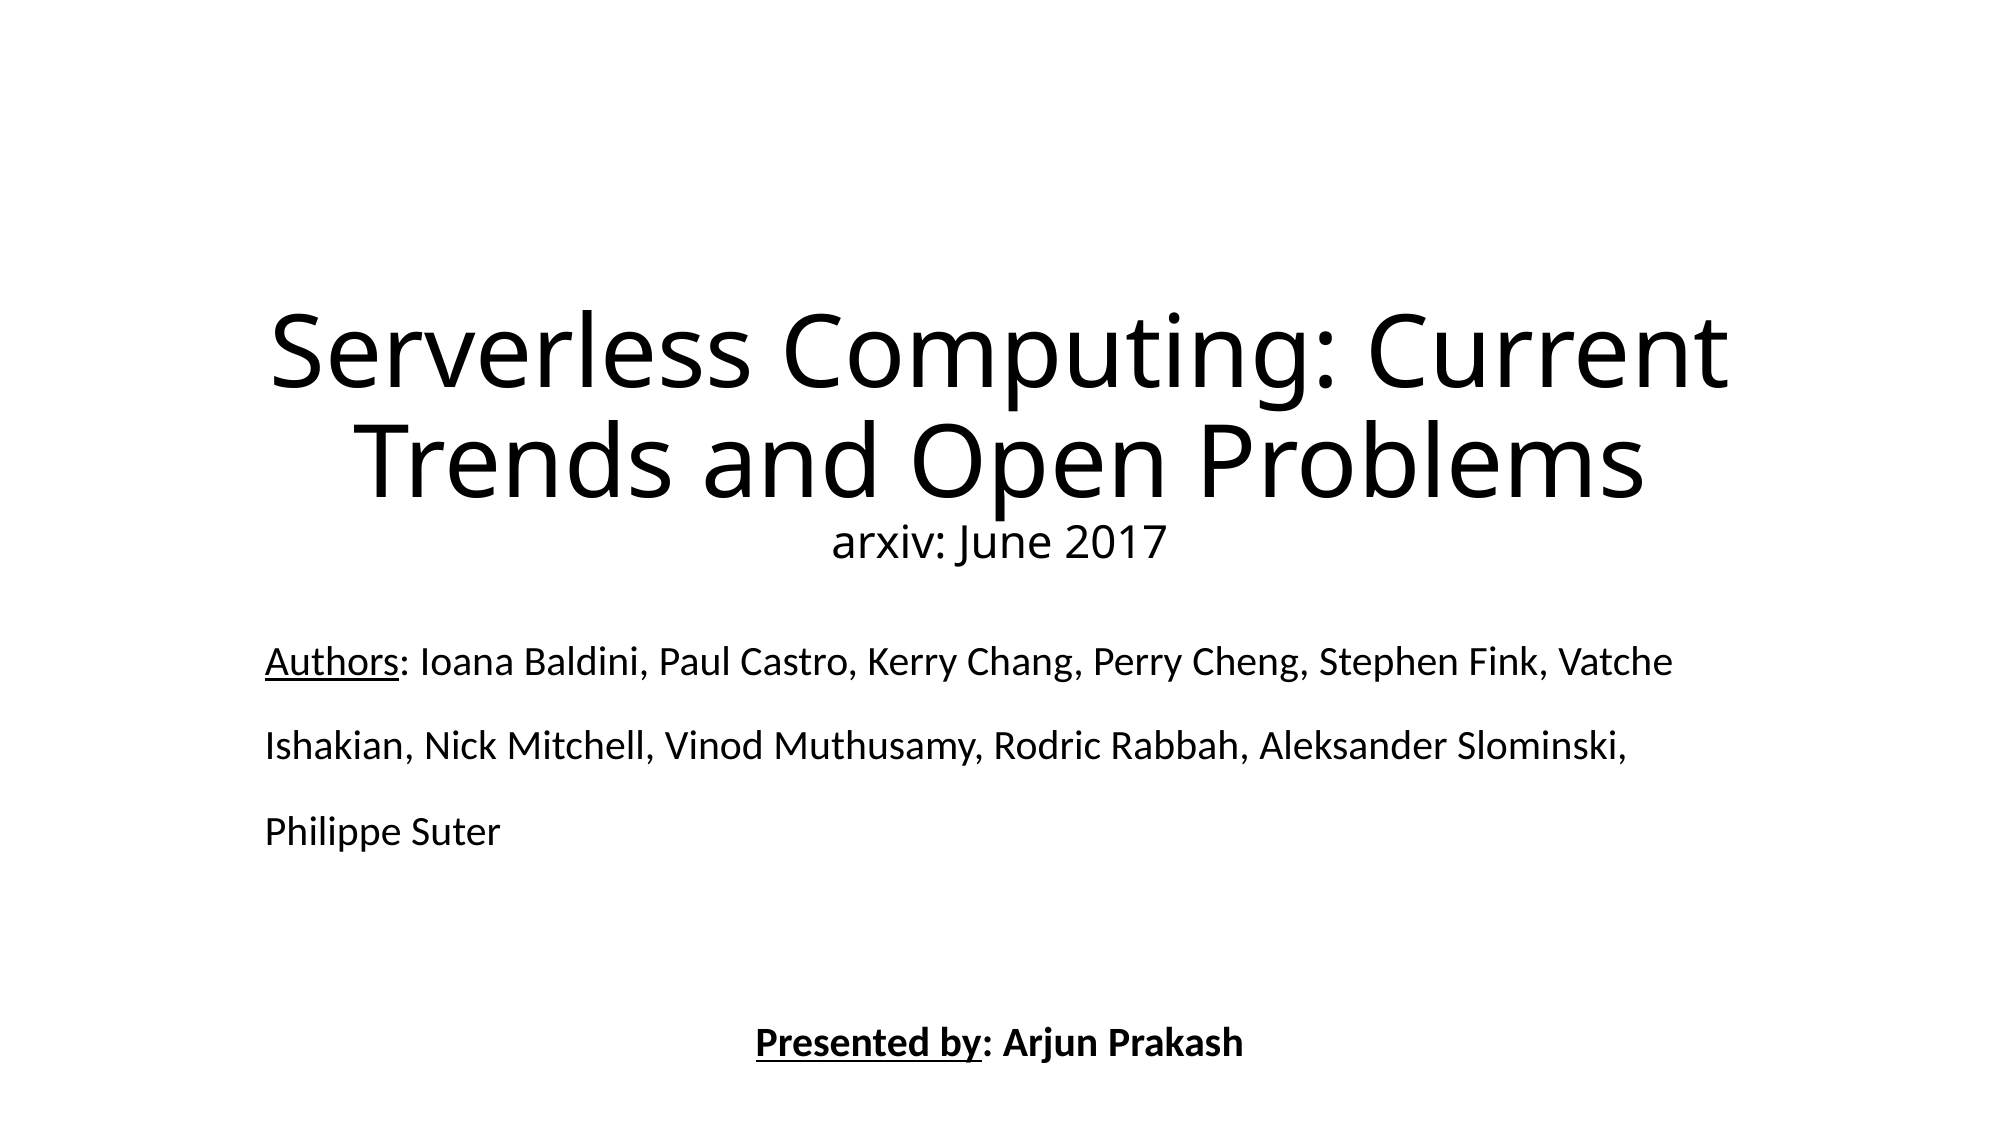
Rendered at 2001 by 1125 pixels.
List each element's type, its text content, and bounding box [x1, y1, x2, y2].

subtitle Authors: Ioana Baldini, Paul Castro, Kerry Chang, Perry Cheng, Stephen Fink, Vatche Ishakian, Nick Mitchell, Vinod Muthusamy, Rodric Rabbah, Aleksander Slominski, Philippe Suter Presented by: Arjun Prakash [249, 590, 1750, 863]
title Serverless Computing: Current Trends and Open Problems arxiv: June 2017 [249, 184, 1750, 576]
